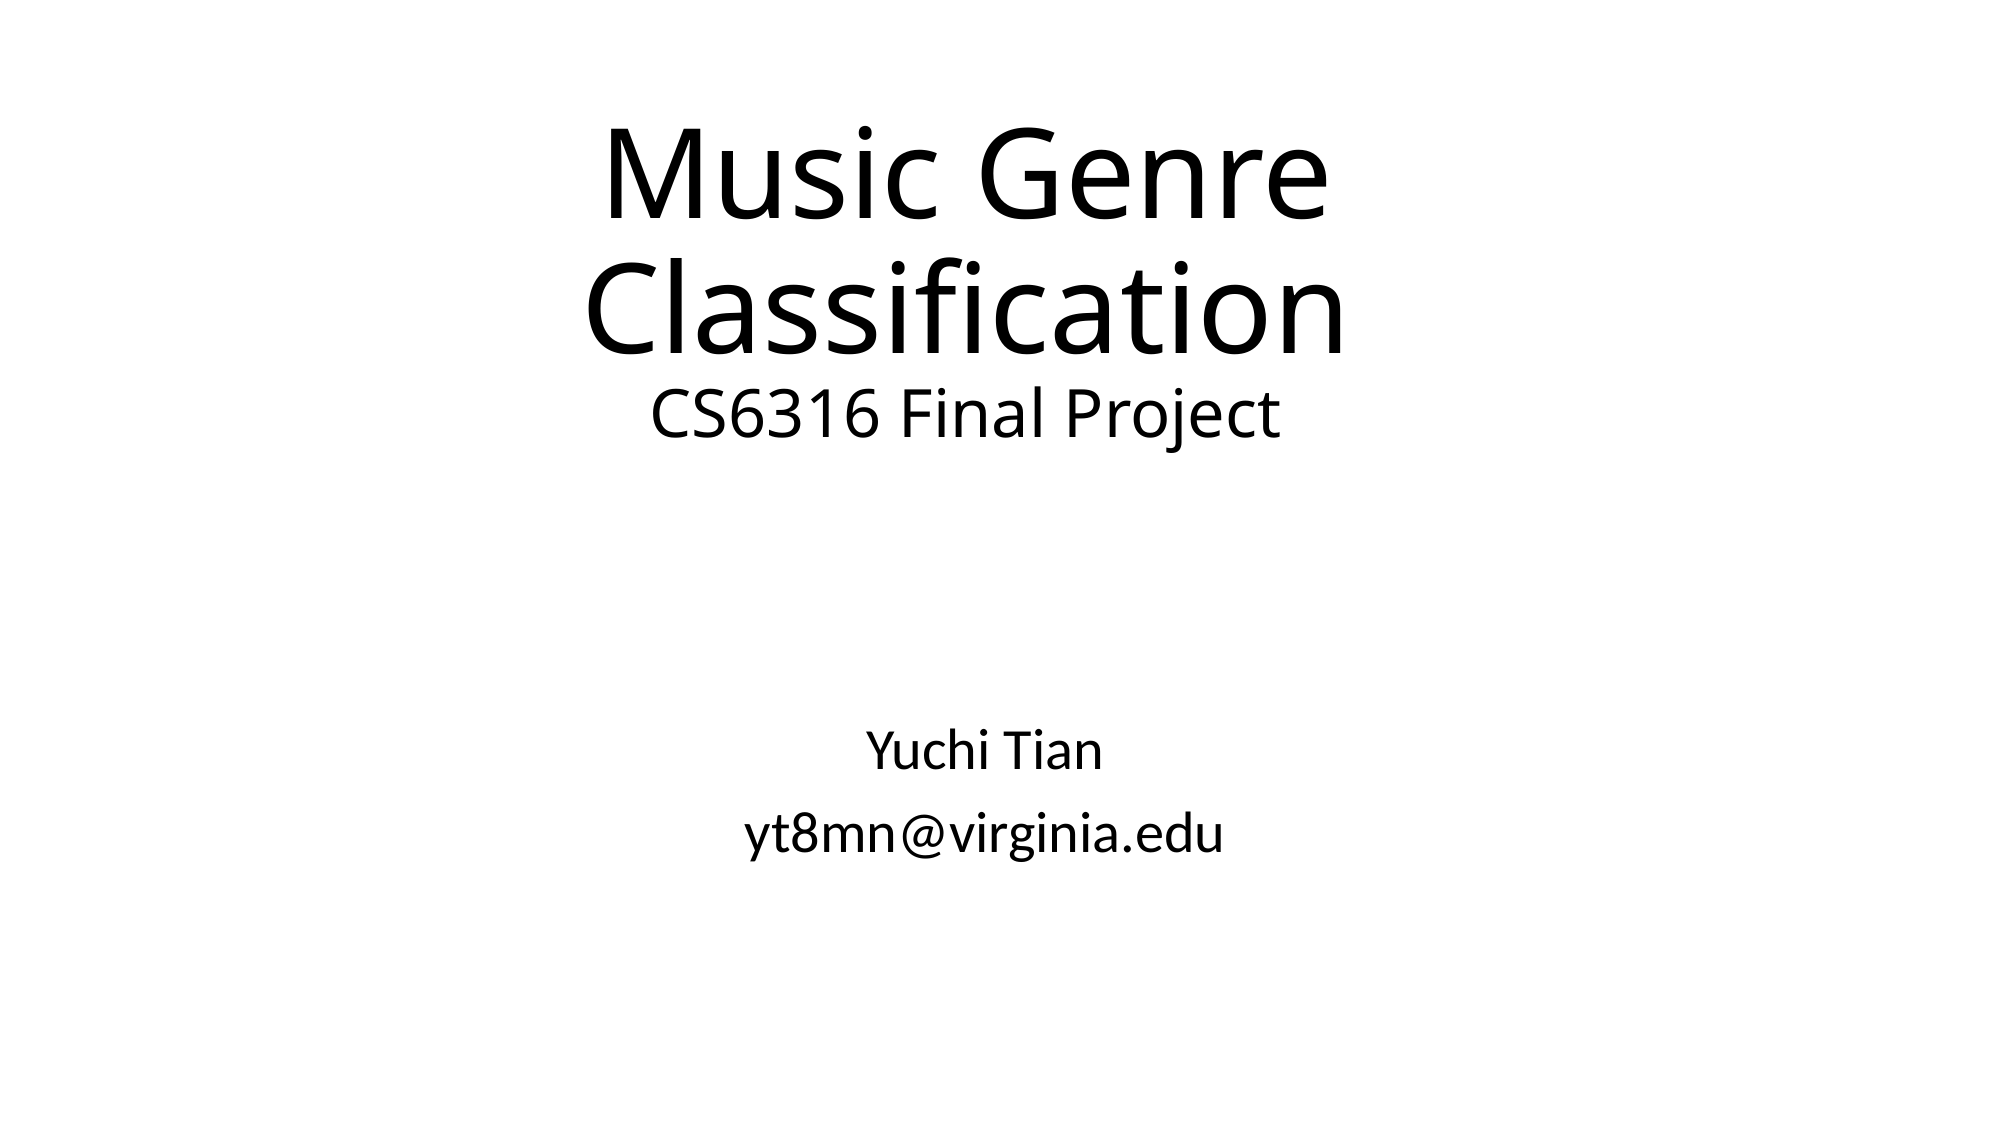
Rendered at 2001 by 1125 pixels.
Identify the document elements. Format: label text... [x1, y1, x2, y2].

subtitle Yuchi Tian yt8mn@virginia.edu [235, 711, 1736, 983]
title Music Genre Classification CS6316 Final Project [216, 67, 1717, 460]
